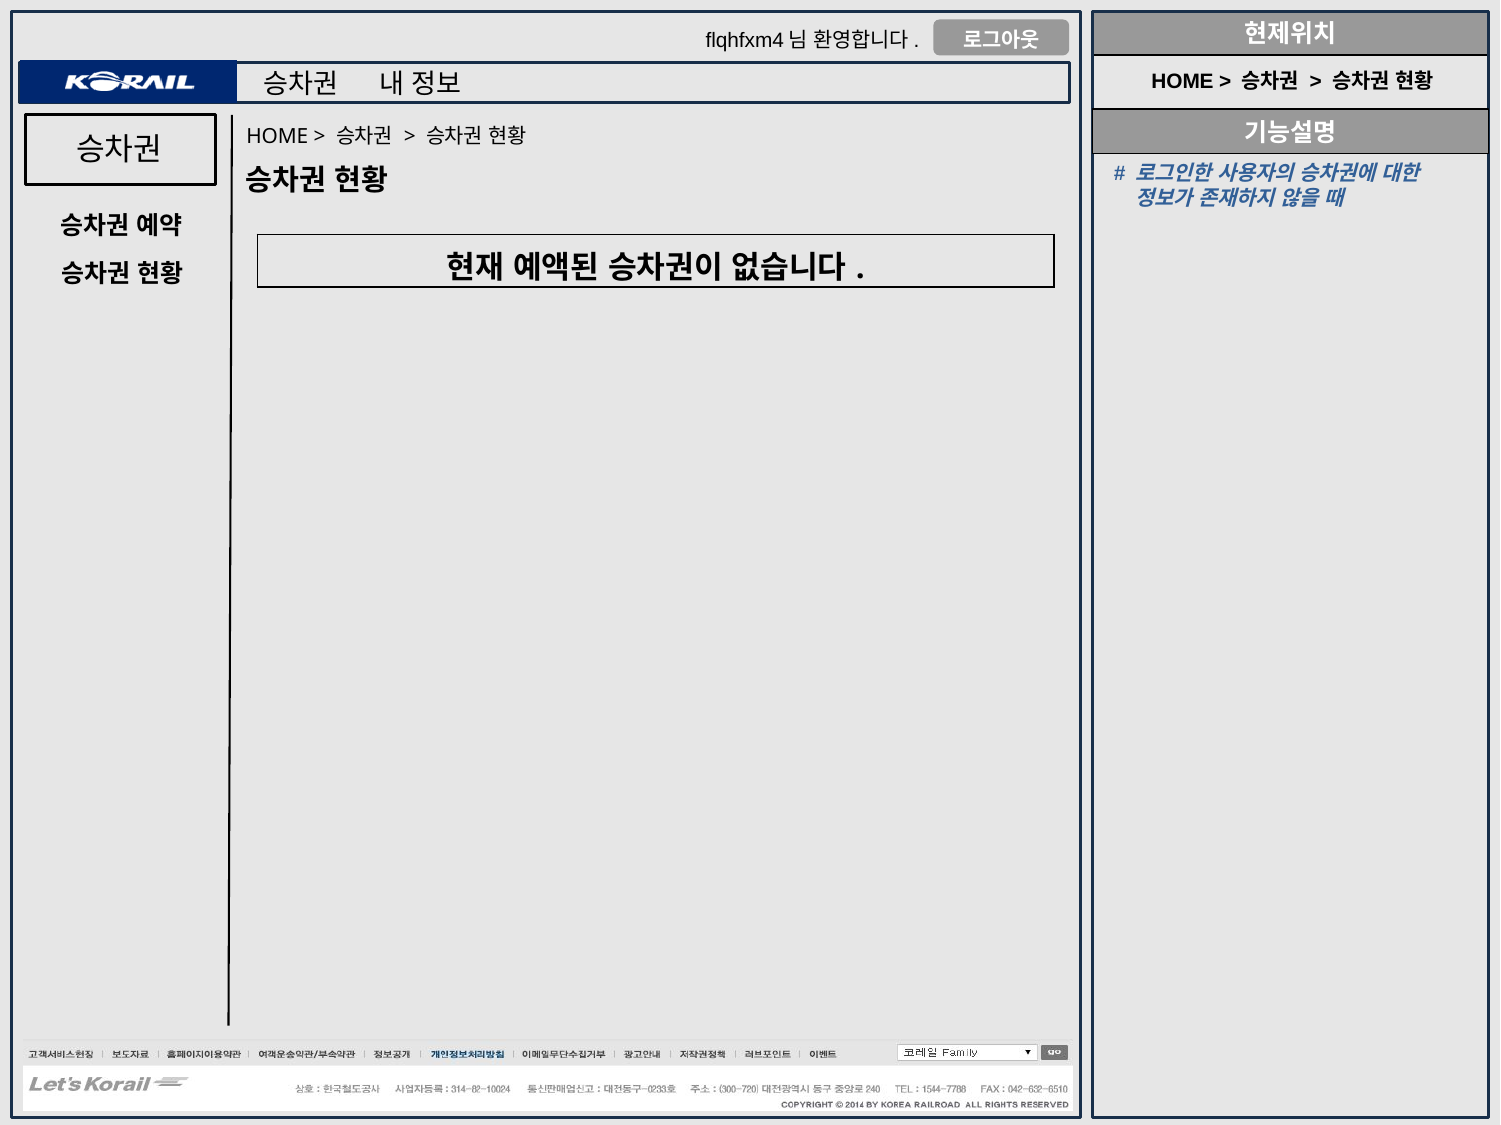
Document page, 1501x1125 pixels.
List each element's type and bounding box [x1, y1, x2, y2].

text_box [1098, 152, 1500, 218]
text_box [4, 250, 241, 295]
table_header [258, 235, 1053, 286]
picture [20, 60, 237, 103]
picture [23, 1039, 1073, 1111]
text_box [1098, 60, 1486, 101]
text_box [3, 114, 703, 247]
text_box [18, 121, 220, 174]
